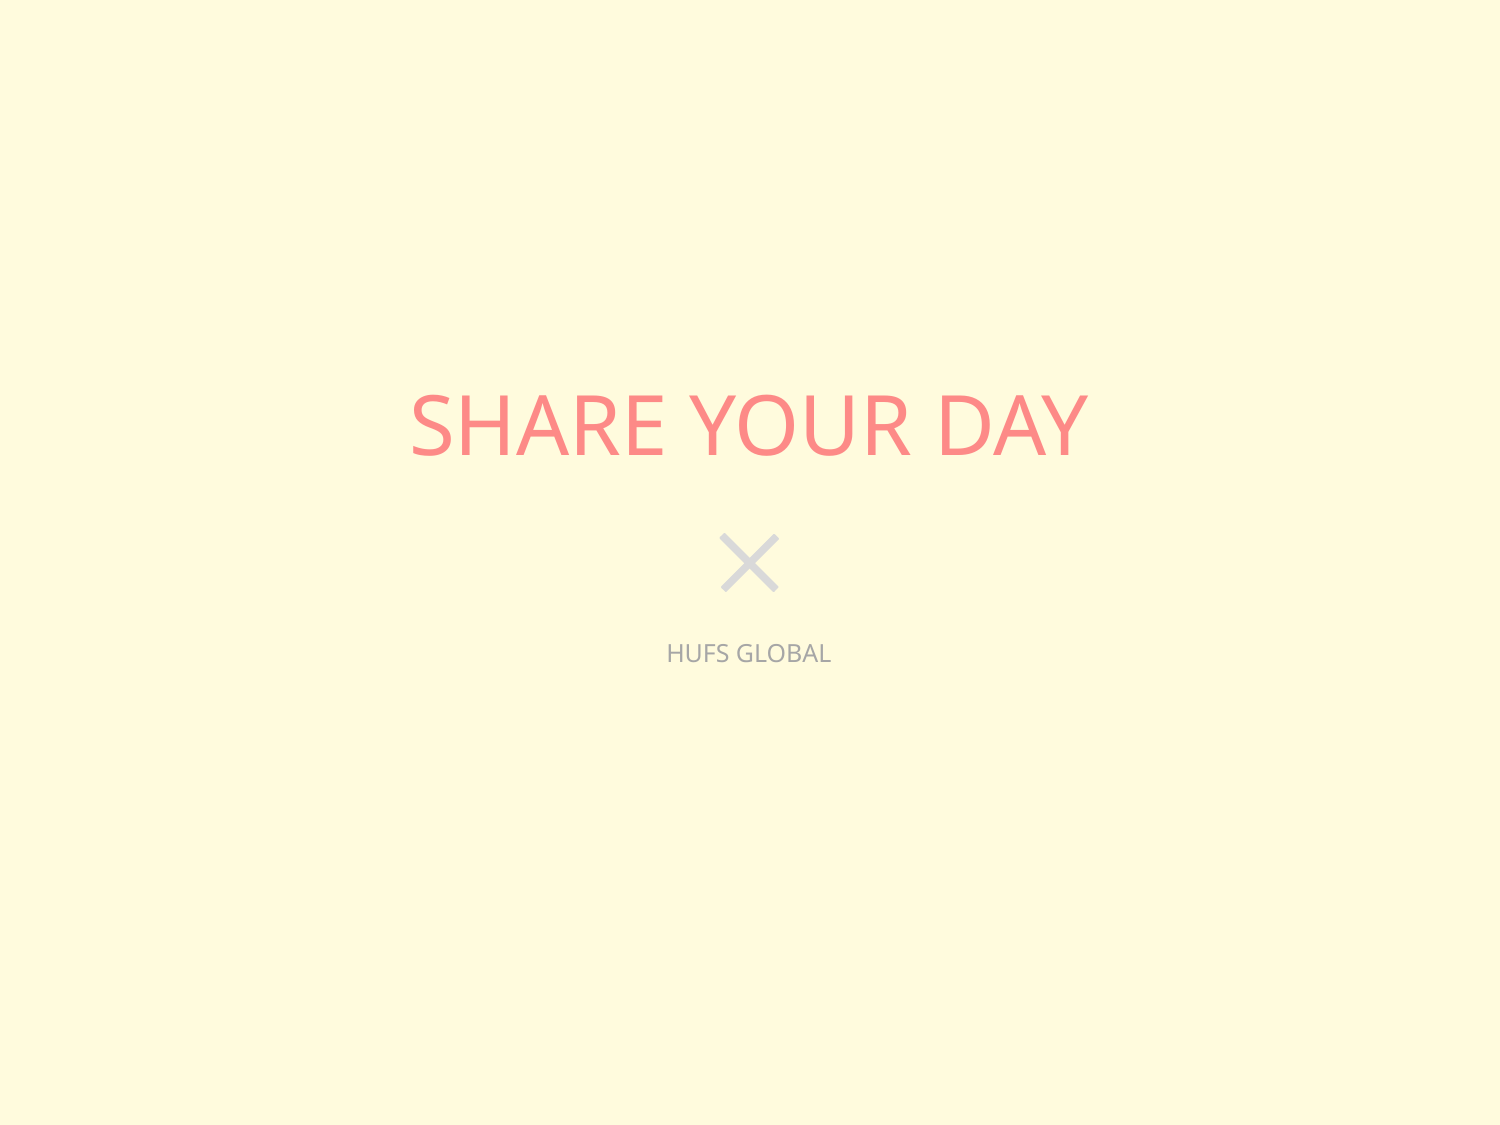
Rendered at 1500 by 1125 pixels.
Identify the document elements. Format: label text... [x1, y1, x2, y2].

text_box SHARE YOUR DAY [340, 364, 1158, 480]
text_box HUFS GLOBAL [651, 630, 847, 675]
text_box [711, 523, 789, 602]
